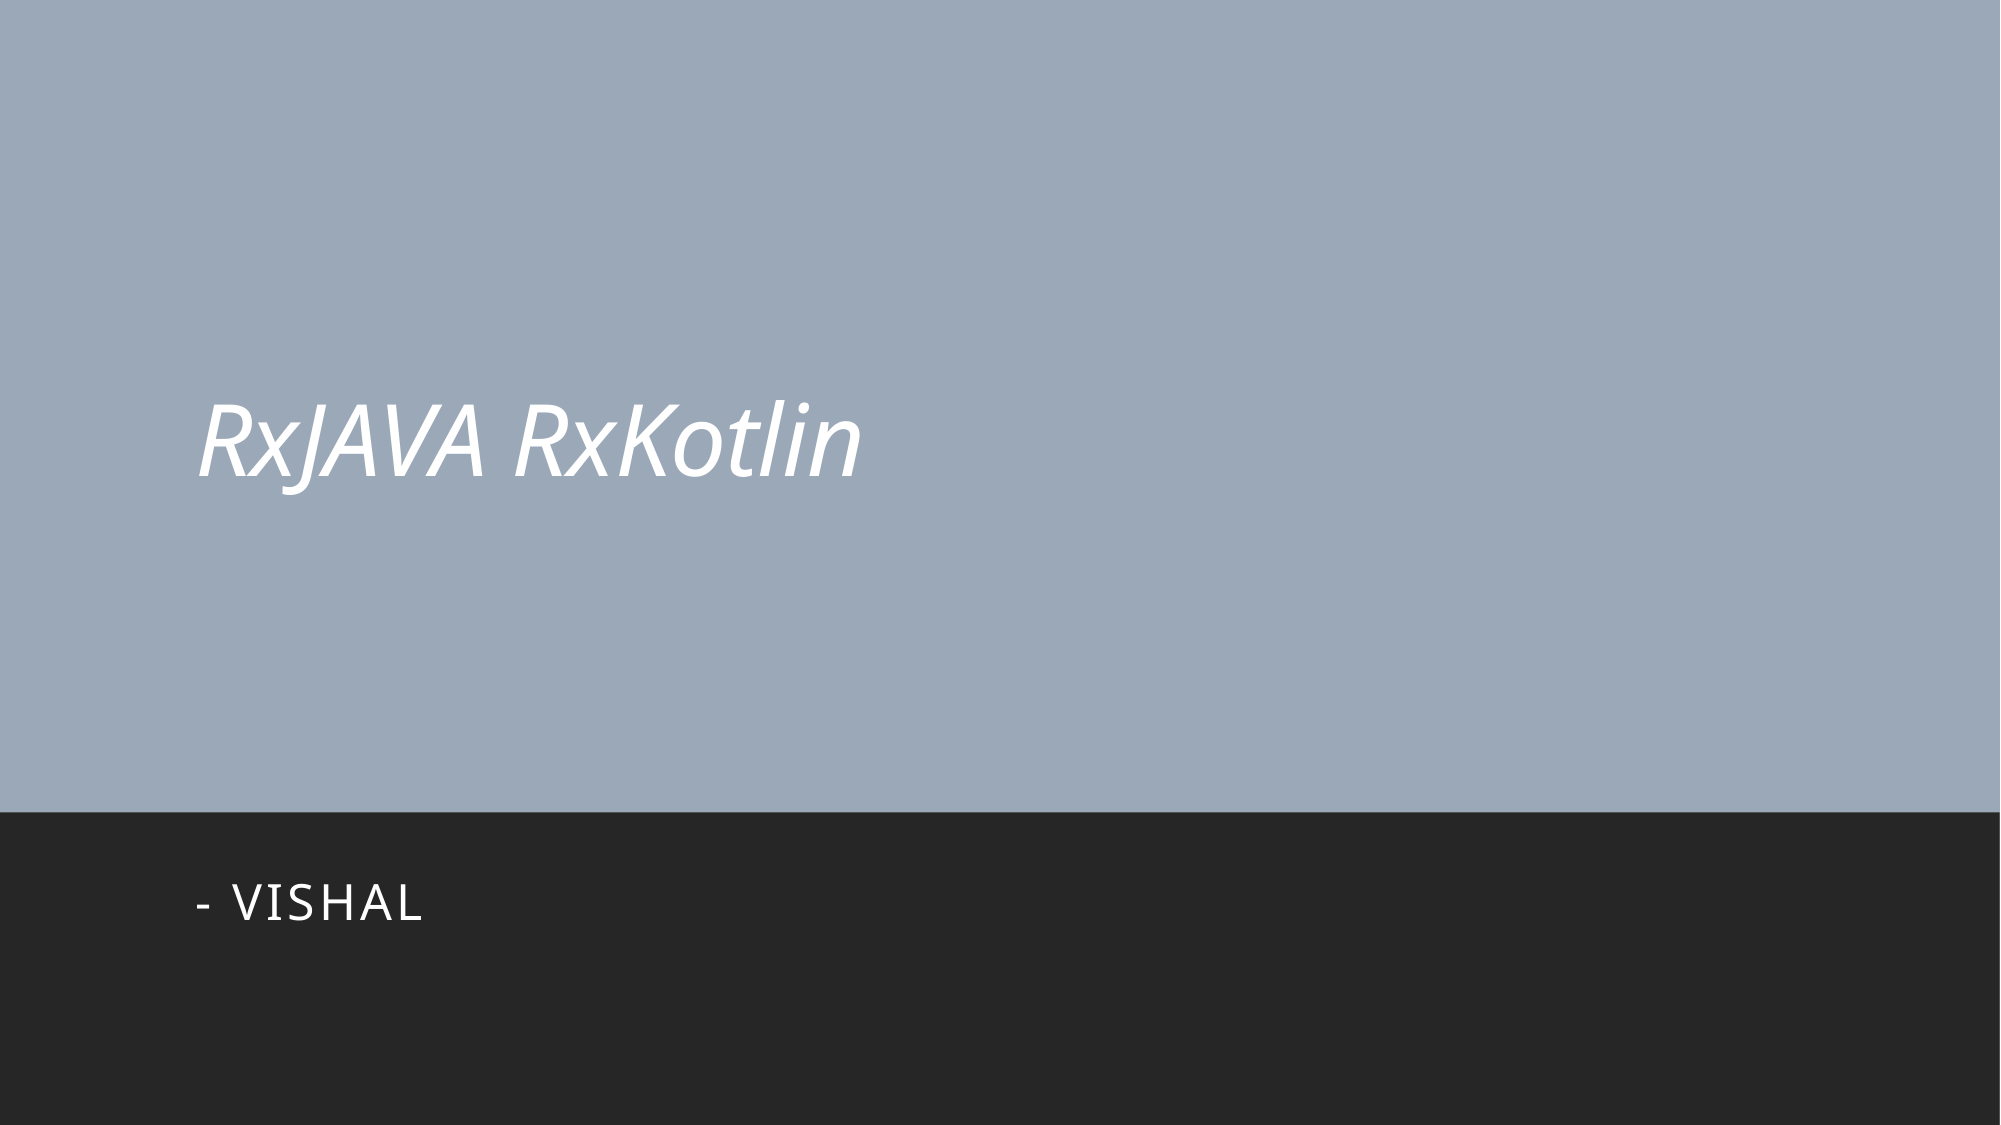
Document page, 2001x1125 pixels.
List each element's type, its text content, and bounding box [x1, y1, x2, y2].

text_box [0, 0, 2000, 811]
subtitle - Vishal [180, 857, 1831, 1045]
title RxJAVA RxKotlin [180, 124, 1830, 763]
text_box [0, 811, 2000, 1125]
